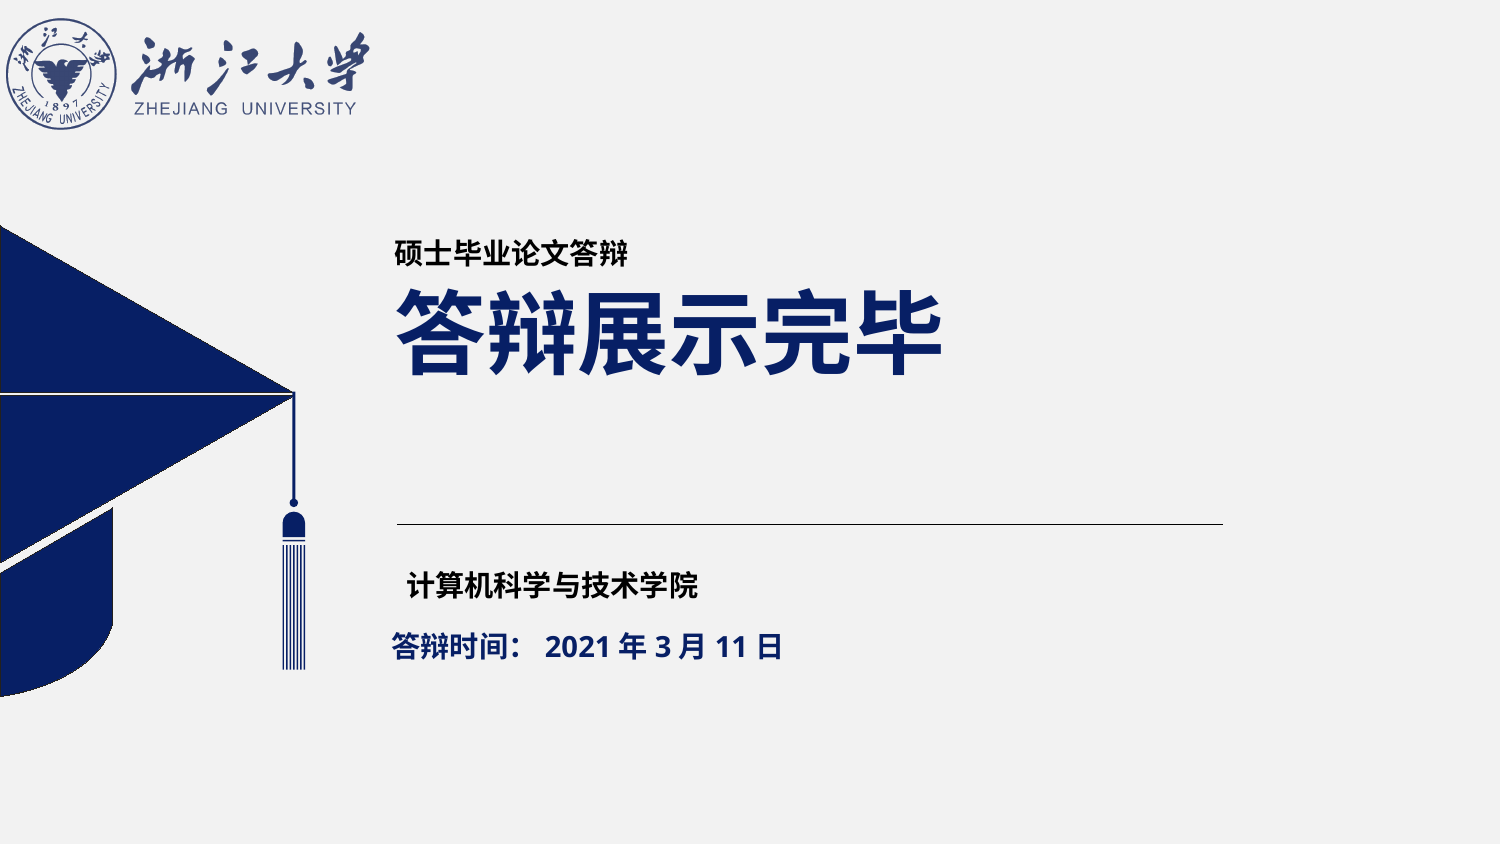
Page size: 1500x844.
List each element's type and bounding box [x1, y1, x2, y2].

text_box [0, 225, 305, 697]
picture [0, 0, 384, 140]
text_box [383, 212, 1342, 670]
